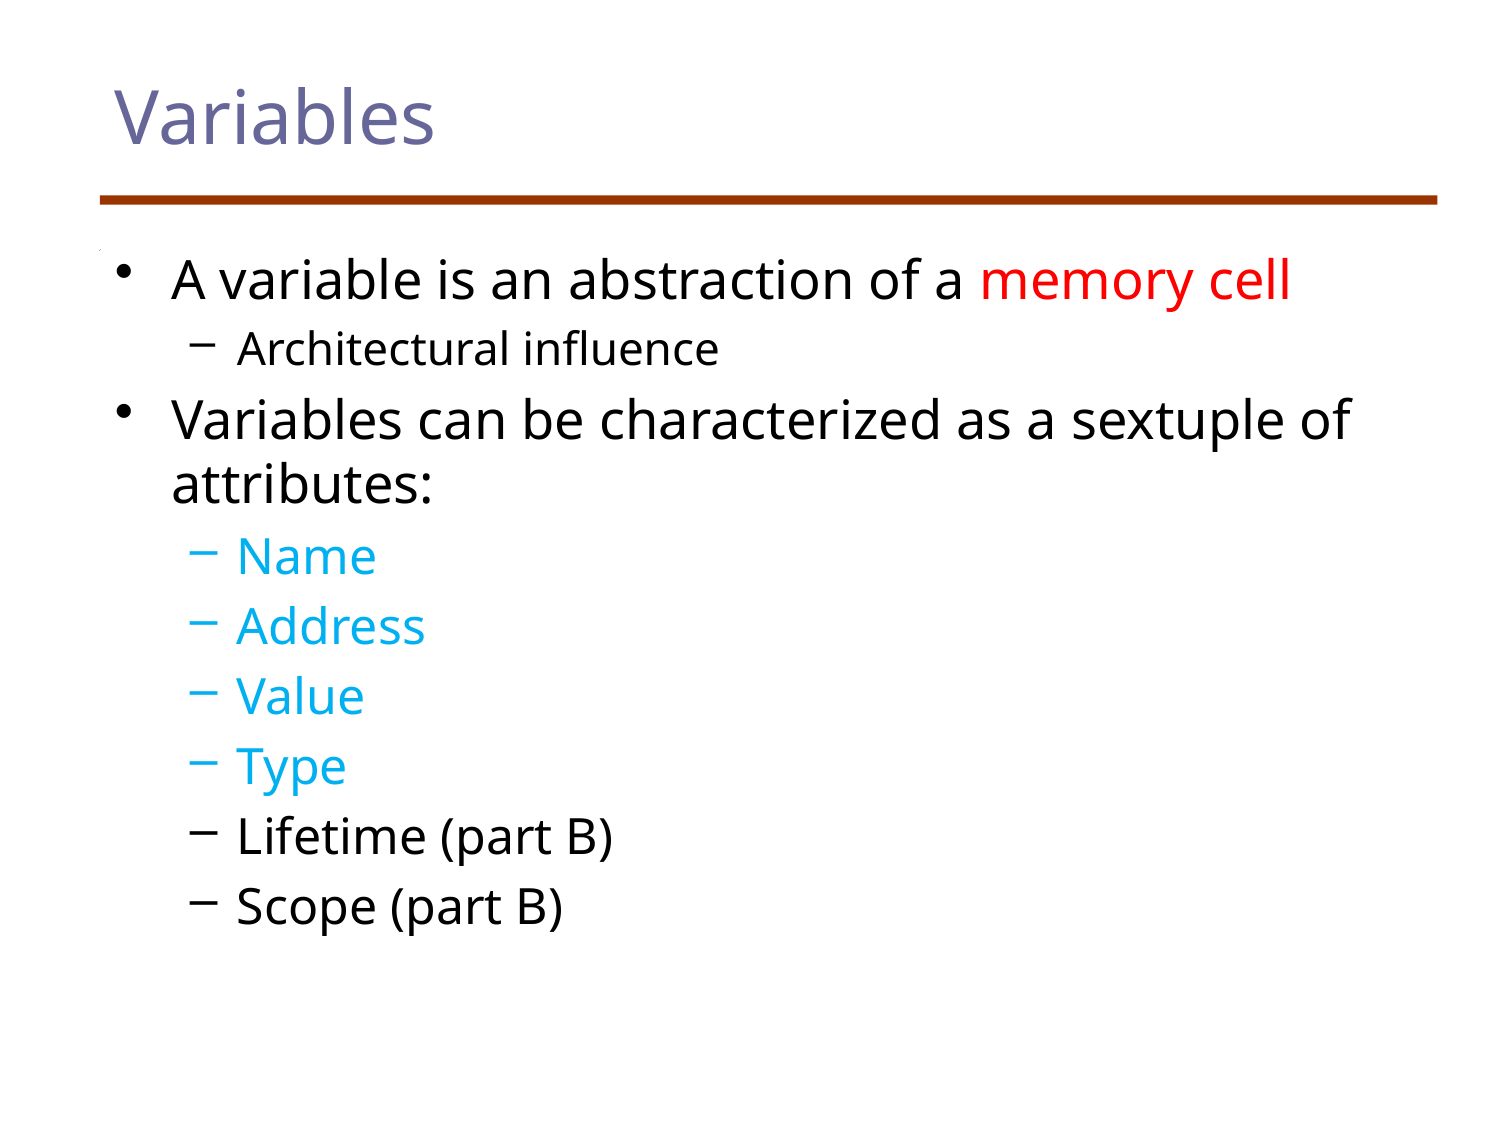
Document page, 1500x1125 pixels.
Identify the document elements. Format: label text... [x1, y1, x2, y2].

title Variables [99, 62, 1438, 237]
list A variable is an abstraction of a memory cell Architectural influence Variables can be characterized as a sextuple of attributes: Name Address Value Type Lifetime (part B) Scope (part B) [99, 237, 1438, 1013]
